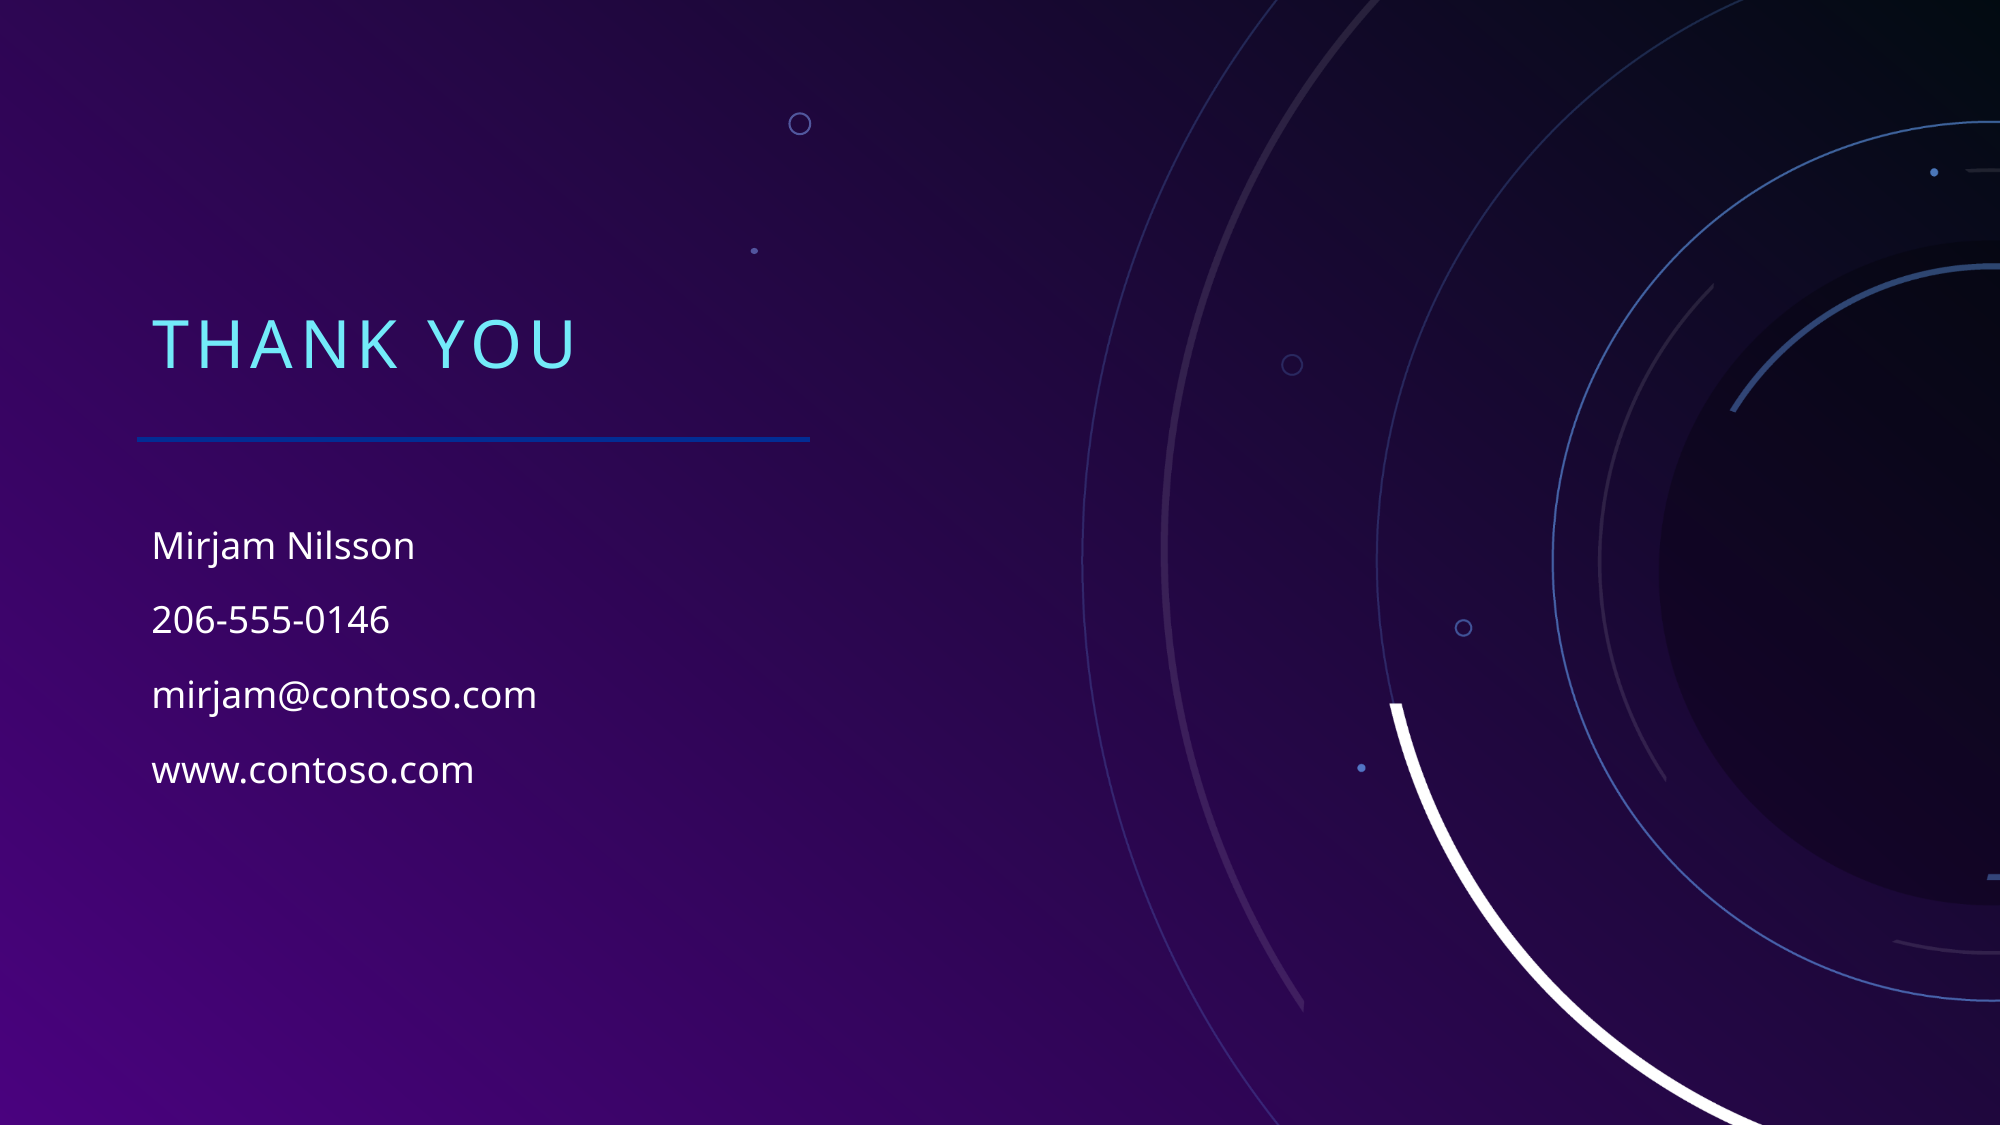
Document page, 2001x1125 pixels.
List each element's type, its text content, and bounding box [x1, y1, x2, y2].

picture [1073, 0, 2000, 1125]
list Mirjam Nilsson​ 206-555-0146 mirjam@contoso.com www.contoso.com [136, 505, 861, 957]
title THANK YOU [137, 28, 861, 390]
